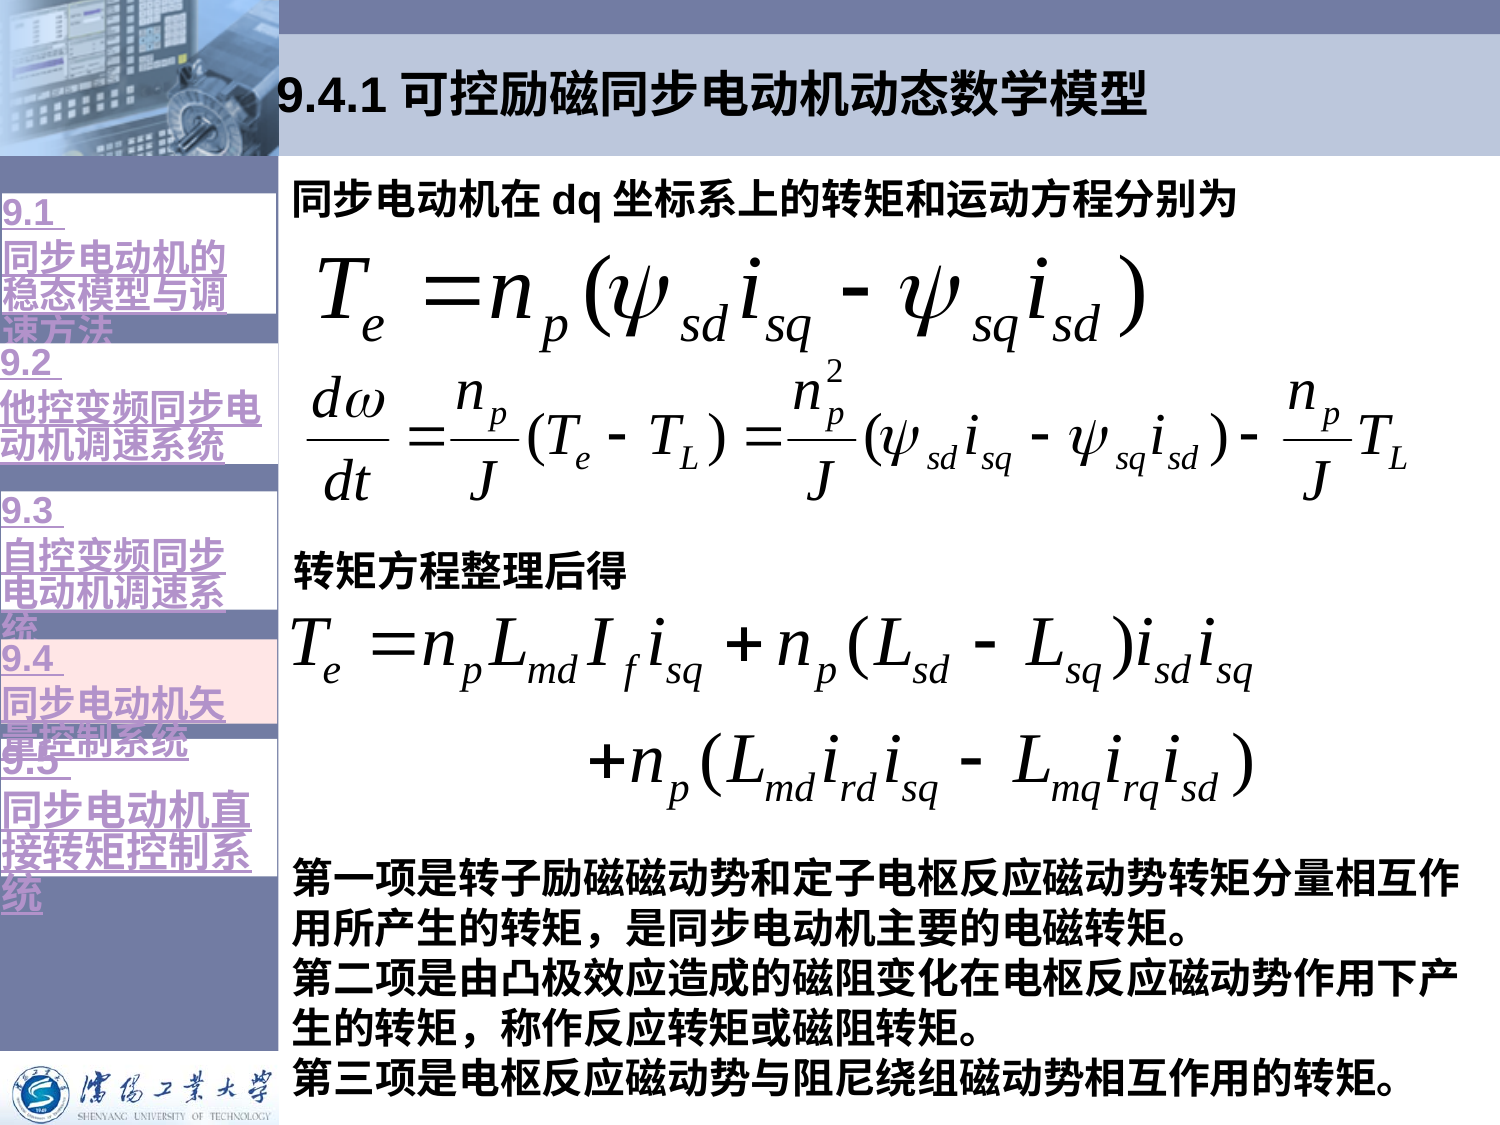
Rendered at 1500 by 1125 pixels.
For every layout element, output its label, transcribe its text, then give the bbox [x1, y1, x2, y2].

picture [0, 1, 279, 156]
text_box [297, 345, 1420, 515]
text_box 同步电动机在dq坐标系上的转矩和运动方程分别为 [276, 165, 1342, 238]
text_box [304, 227, 1168, 344]
picture [0, 1051, 279, 1125]
text_box 9.4 同步电动机矢量控制系统 [1, 639, 275, 724]
text_box 9.3 自控变频同步电动机调速系统 [1, 491, 278, 610]
text_box 9.1 同步电动机的稳态模型与调速方法 [2, 193, 276, 314]
text_box 第一项是转子励磁磁动势和定子电枢反应磁动势转矩分量相互作用所产生的转矩，是同步电动机主要的电磁转矩。 第二项是由凸极效应造成的磁阻变化在电枢反应磁动势作用下产生的转矩，称作反应转矩或磁阻转矩。 第三项是电枢反应磁动势与阻尼绕组磁动势相互作用的转矩。 [276, 844, 1500, 1117]
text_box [280, 597, 1267, 824]
text_box 9.5 同步电动机直接转矩控制系统 [1, 738, 278, 877]
text_box 转矩方程整理后得 [279, 537, 682, 597]
title 9.4.1可控励磁同步电动机动态数学模型 [275, 49, 1256, 143]
text_box 9.2 他控变频同步电动机调速系统 [0, 343, 279, 464]
